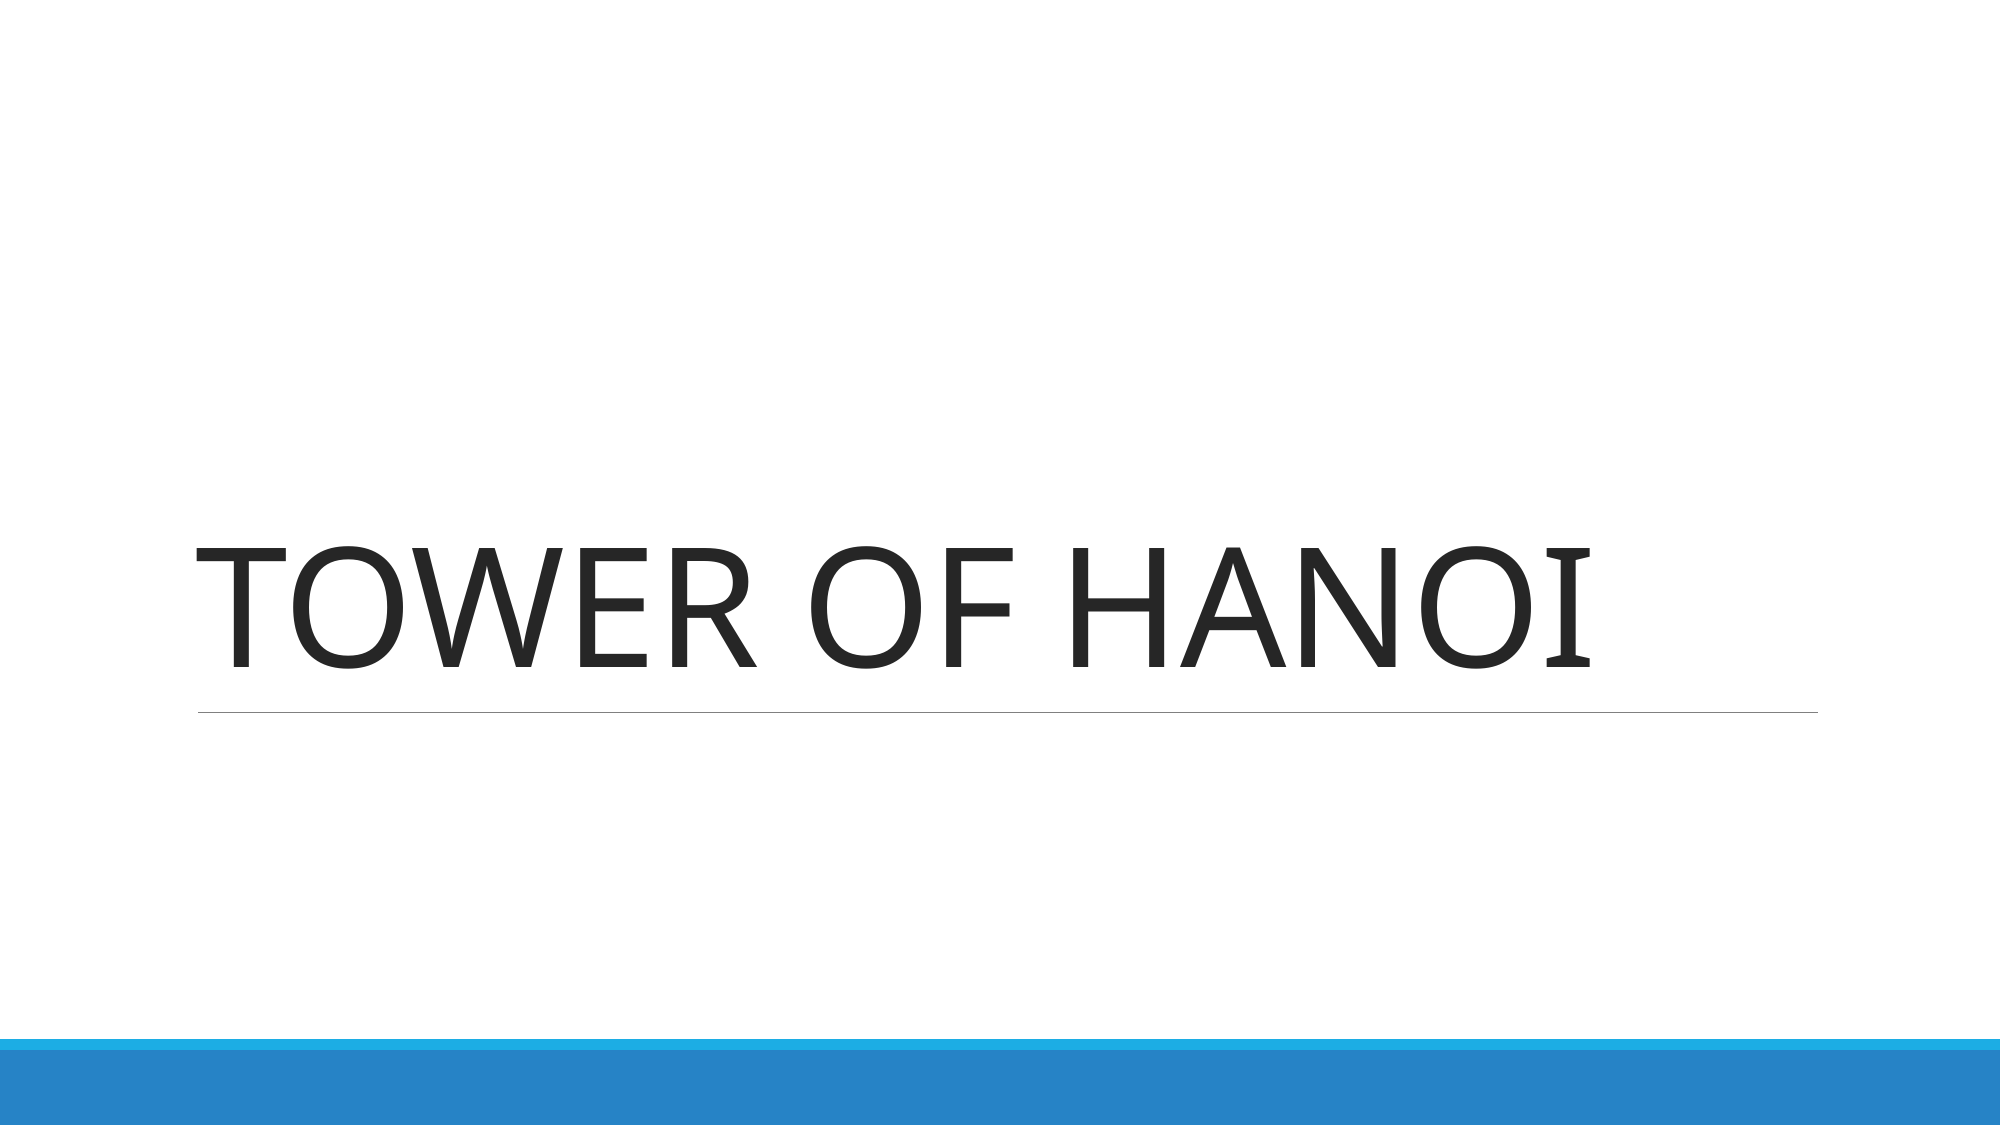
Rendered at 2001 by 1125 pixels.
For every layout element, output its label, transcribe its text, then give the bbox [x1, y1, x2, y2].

title TOWER OF HANOI [180, 124, 1830, 710]
